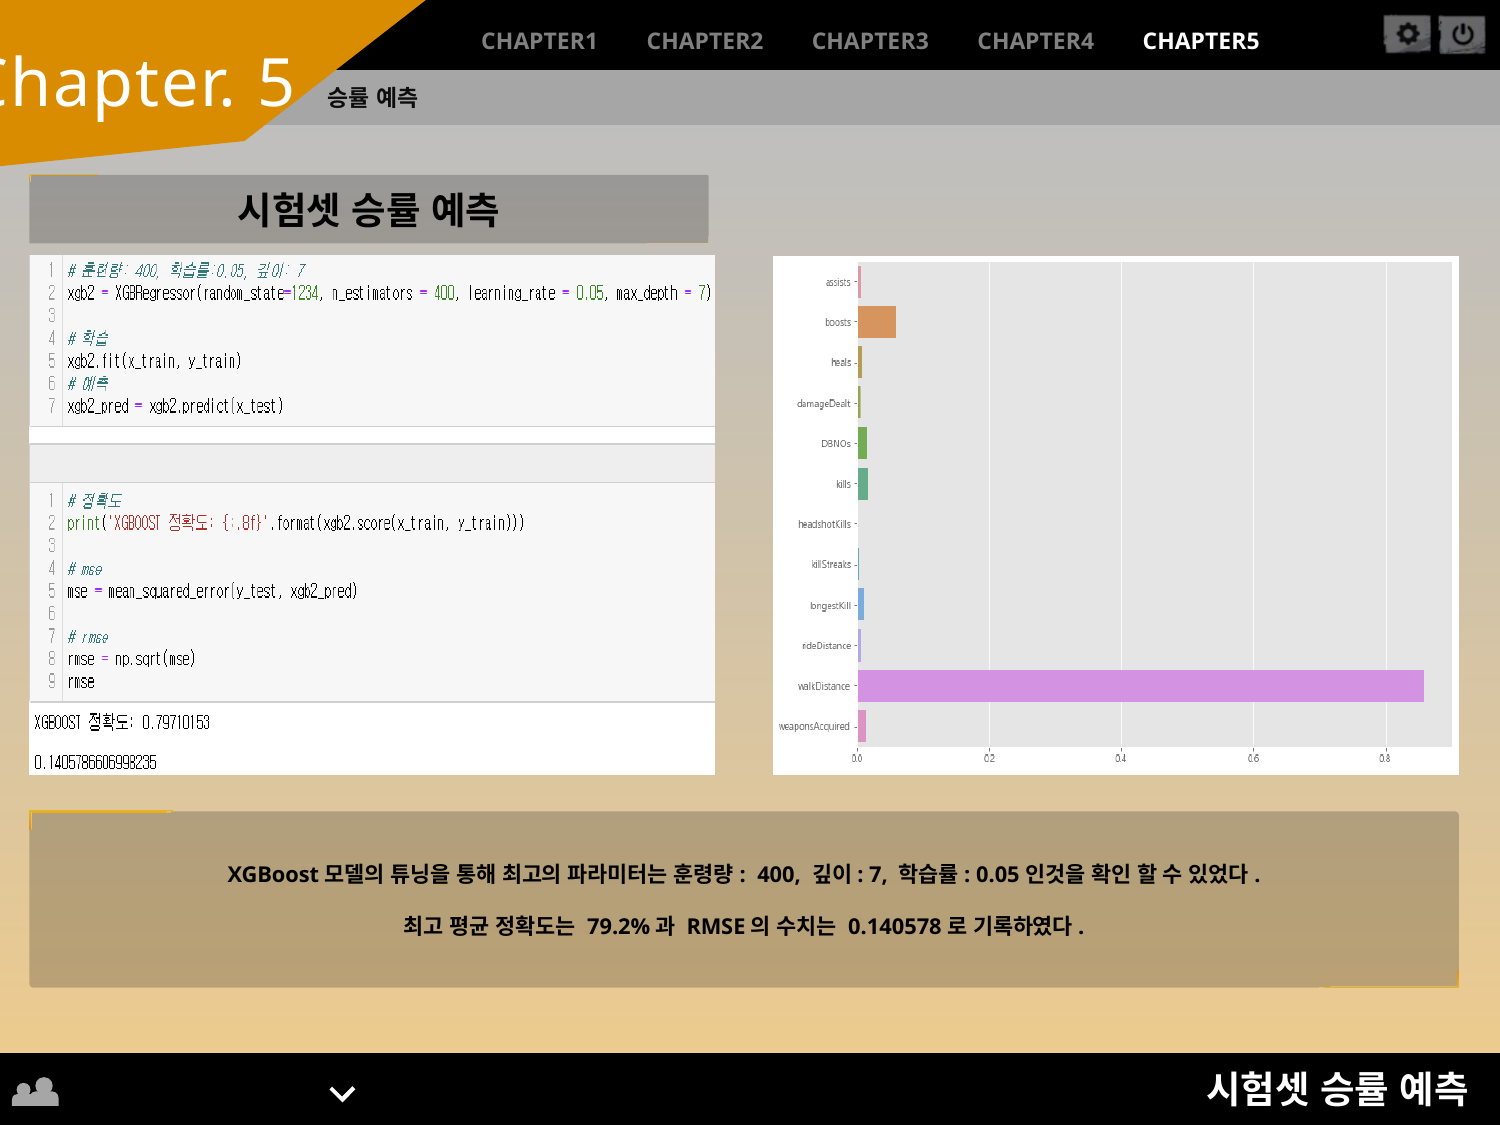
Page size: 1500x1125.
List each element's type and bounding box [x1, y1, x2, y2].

text_box [0, 0, 1500, 167]
picture [29, 255, 715, 776]
text_box [0, 174, 1500, 1052]
picture [773, 256, 1459, 776]
text_box [29, 174, 709, 244]
text_box [29, 810, 1460, 988]
text_box [0, 1052, 1500, 1125]
